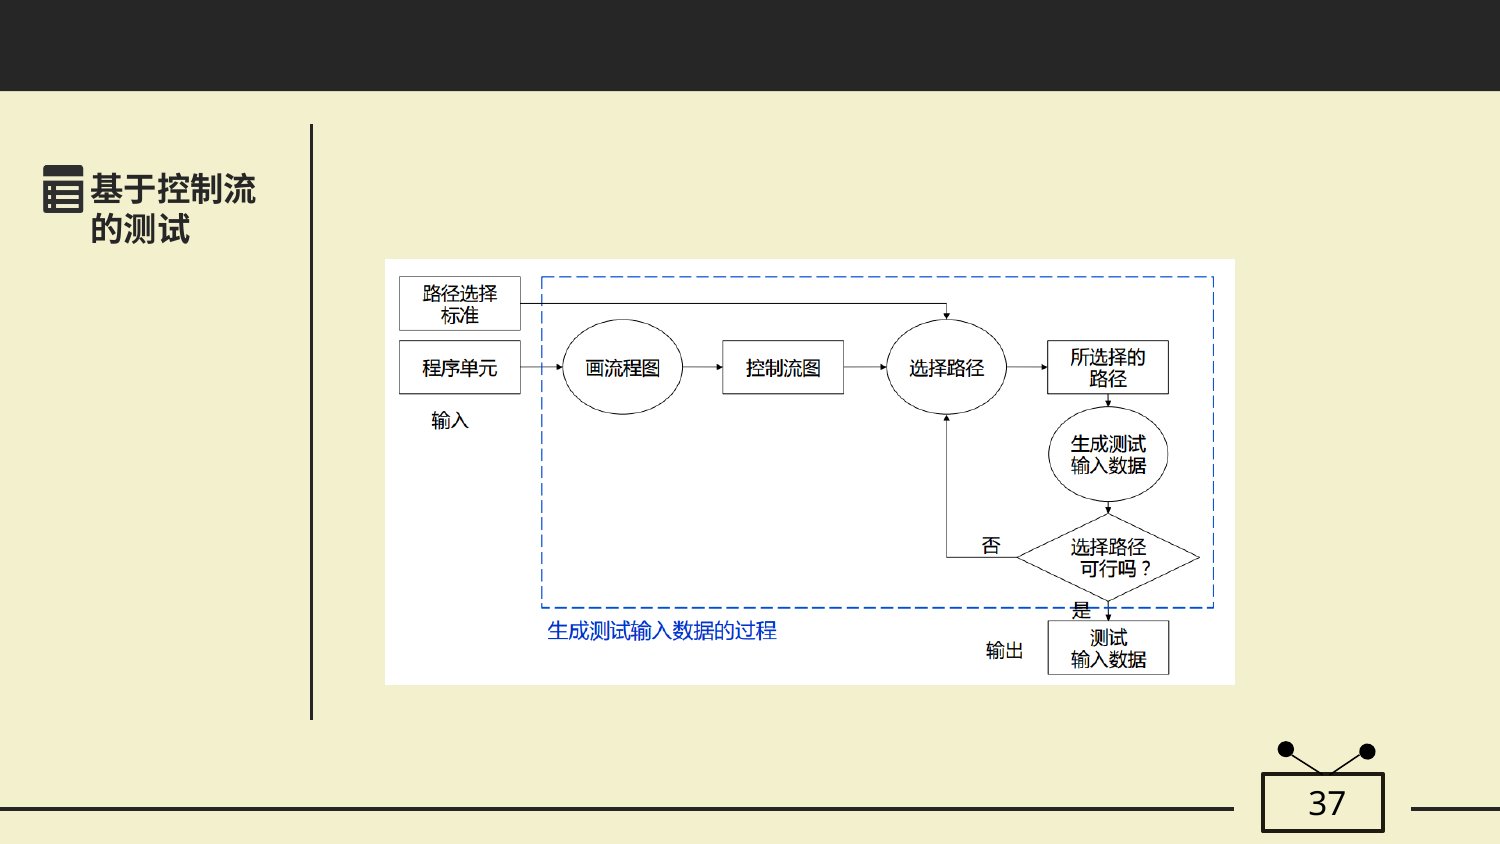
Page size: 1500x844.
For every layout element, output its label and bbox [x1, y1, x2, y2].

picture [39, 165, 88, 213]
text_box [0, 0, 1500, 810]
text_box [1262, 740, 1383, 832]
picture [385, 259, 1235, 685]
